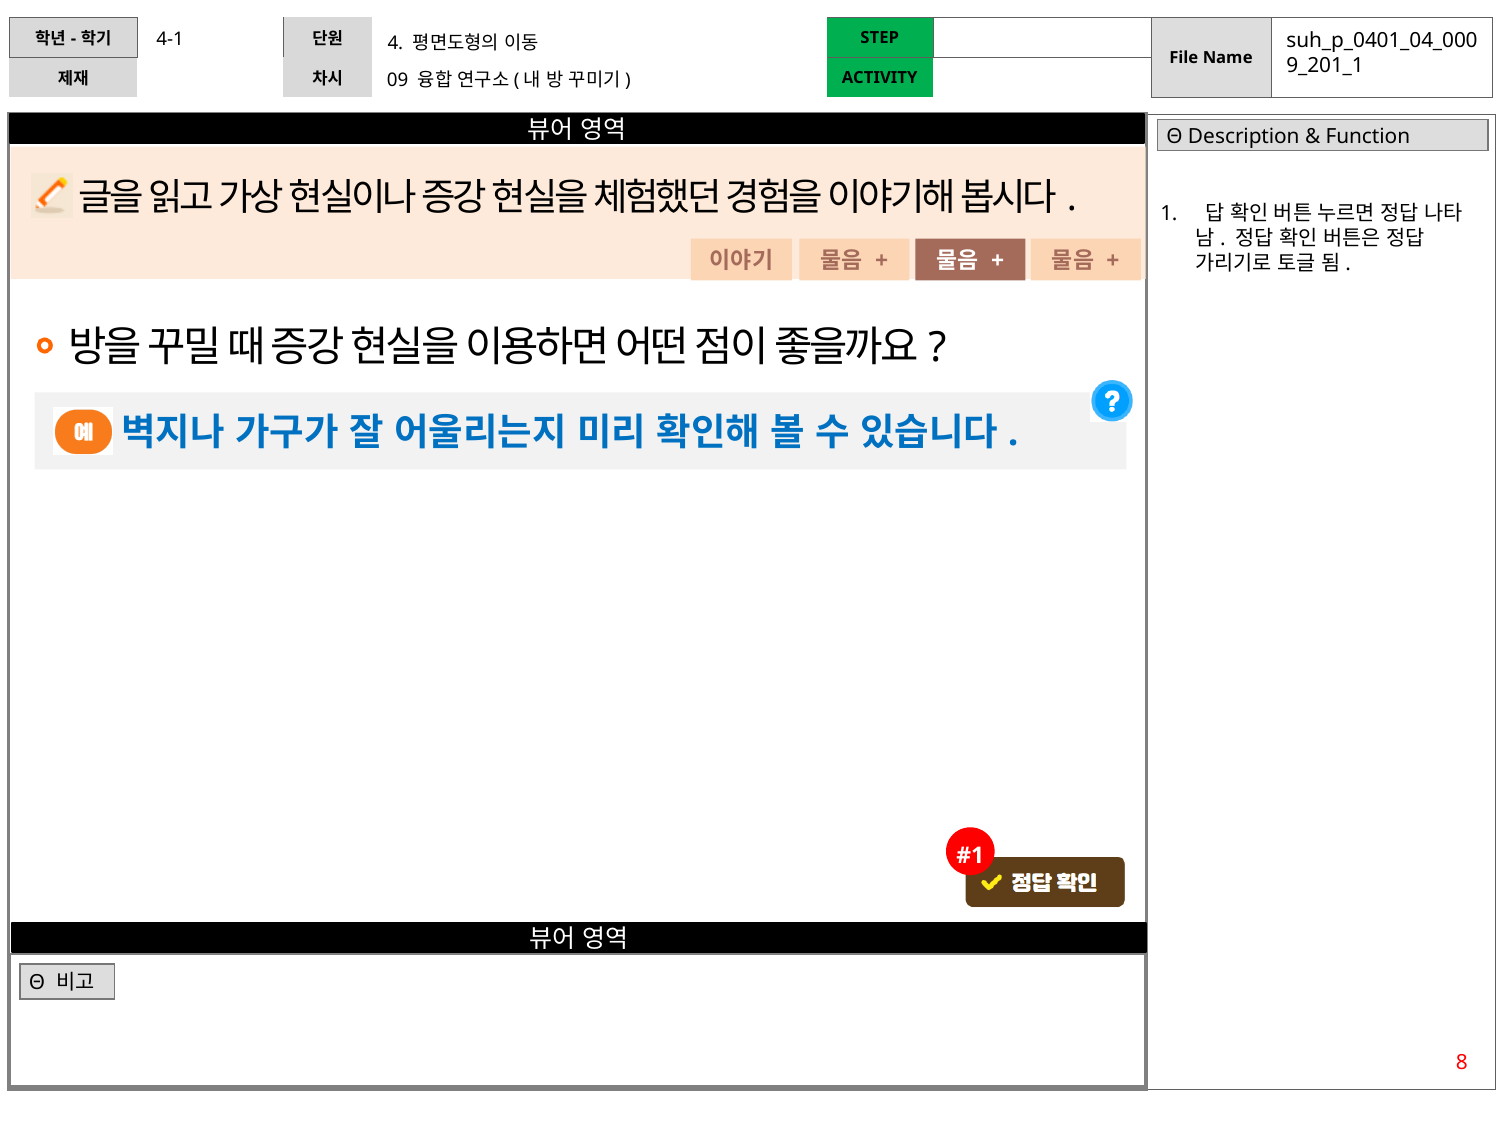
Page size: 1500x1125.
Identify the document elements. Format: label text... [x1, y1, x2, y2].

text_box 이야기 [689, 236, 794, 282]
text_box suh_p_0401_04_0009_201_1 [1271, 18, 1500, 84]
text_box 4-1 [141, 18, 284, 55]
text_box 방을 꾸밀 때 증강 현실을 이용하면 어떤 점이 좋을까요? [53, 312, 1140, 378]
text_box 답 확인 버튼 누르면 정답 나타남. 정답 확인 버튼은 정답 가리기로 토글 됨. [1145, 160, 1500, 282]
picture [964, 854, 1127, 908]
text_box 벽지나 가구가 잘 어울리는지 미리 확인해 볼 수 있습니다. [33, 390, 1129, 472]
picture [31, 173, 73, 218]
text_box 물음 + [797, 236, 912, 282]
text_box 물음 + [1029, 236, 1143, 282]
text_box 09 융합 연구소(내 방 꾸미기) [372, 60, 821, 96]
text_box #1 [943, 825, 997, 875]
text_box 물음 + [913, 236, 1027, 282]
picture [1089, 379, 1133, 422]
text_box 글을 읽고 가상 현실이나 증강 현실을 체험했던 경험을 이야기해 봅시다. [63, 165, 1150, 225]
picture [53, 407, 113, 456]
text_box 4. 평면도형의 이동 [372, 23, 828, 48]
text_box [1145, 282, 1500, 326]
table_header Θ Description & Function [1158, 120, 1487, 150]
text_box [9, 145, 1148, 281]
picture [34, 334, 54, 356]
